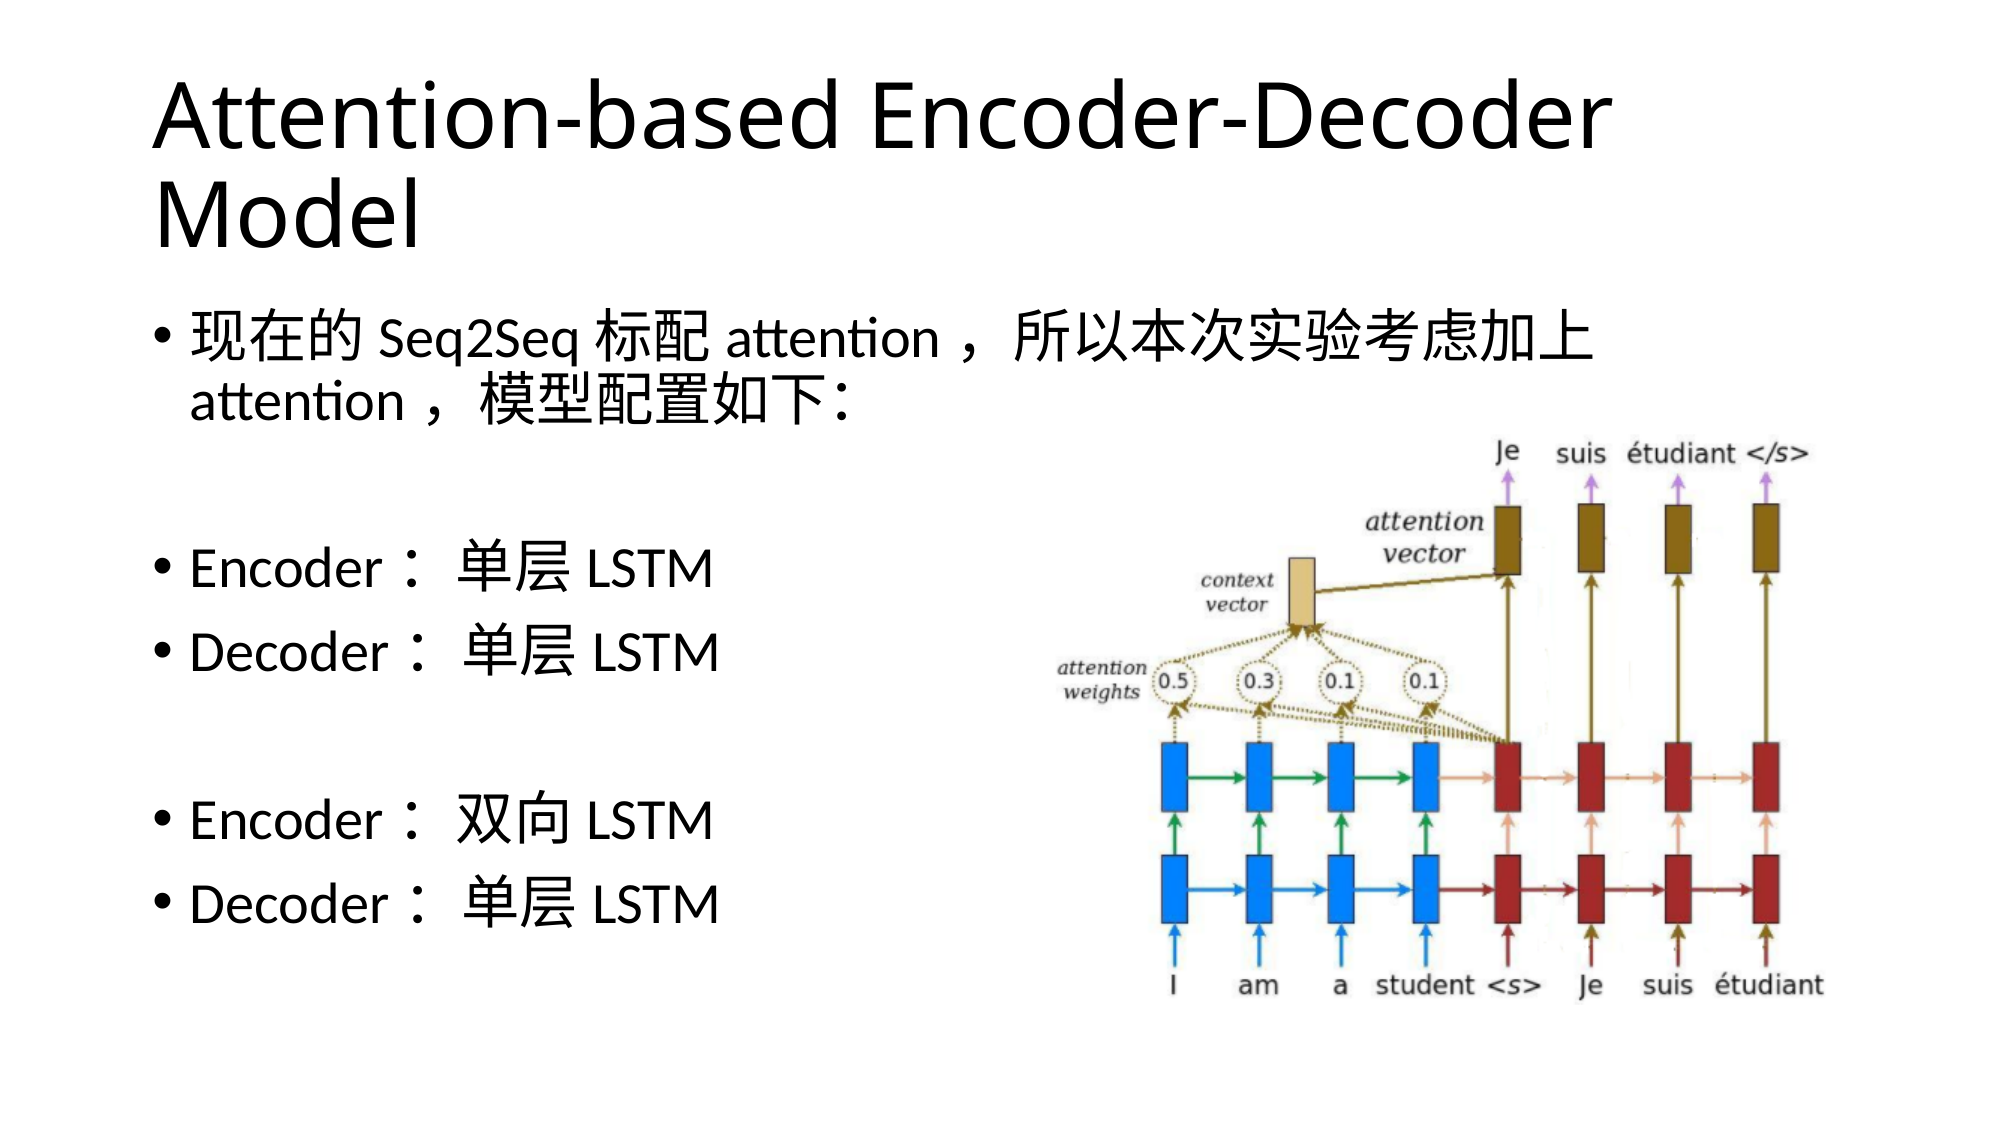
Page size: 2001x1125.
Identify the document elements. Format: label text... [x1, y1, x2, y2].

list 现在的Seq2Seq标配attention，所以本次实验考虑加上attention，模型配置如下： Encoder：单层LSTM Decoder：单层LSTM Encoder：双向LSTM Decoder：单层LSTM [137, 299, 1863, 1014]
title Attention-based Encoder-Decoder Model [137, 59, 1863, 278]
picture [1025, 421, 1863, 1014]
